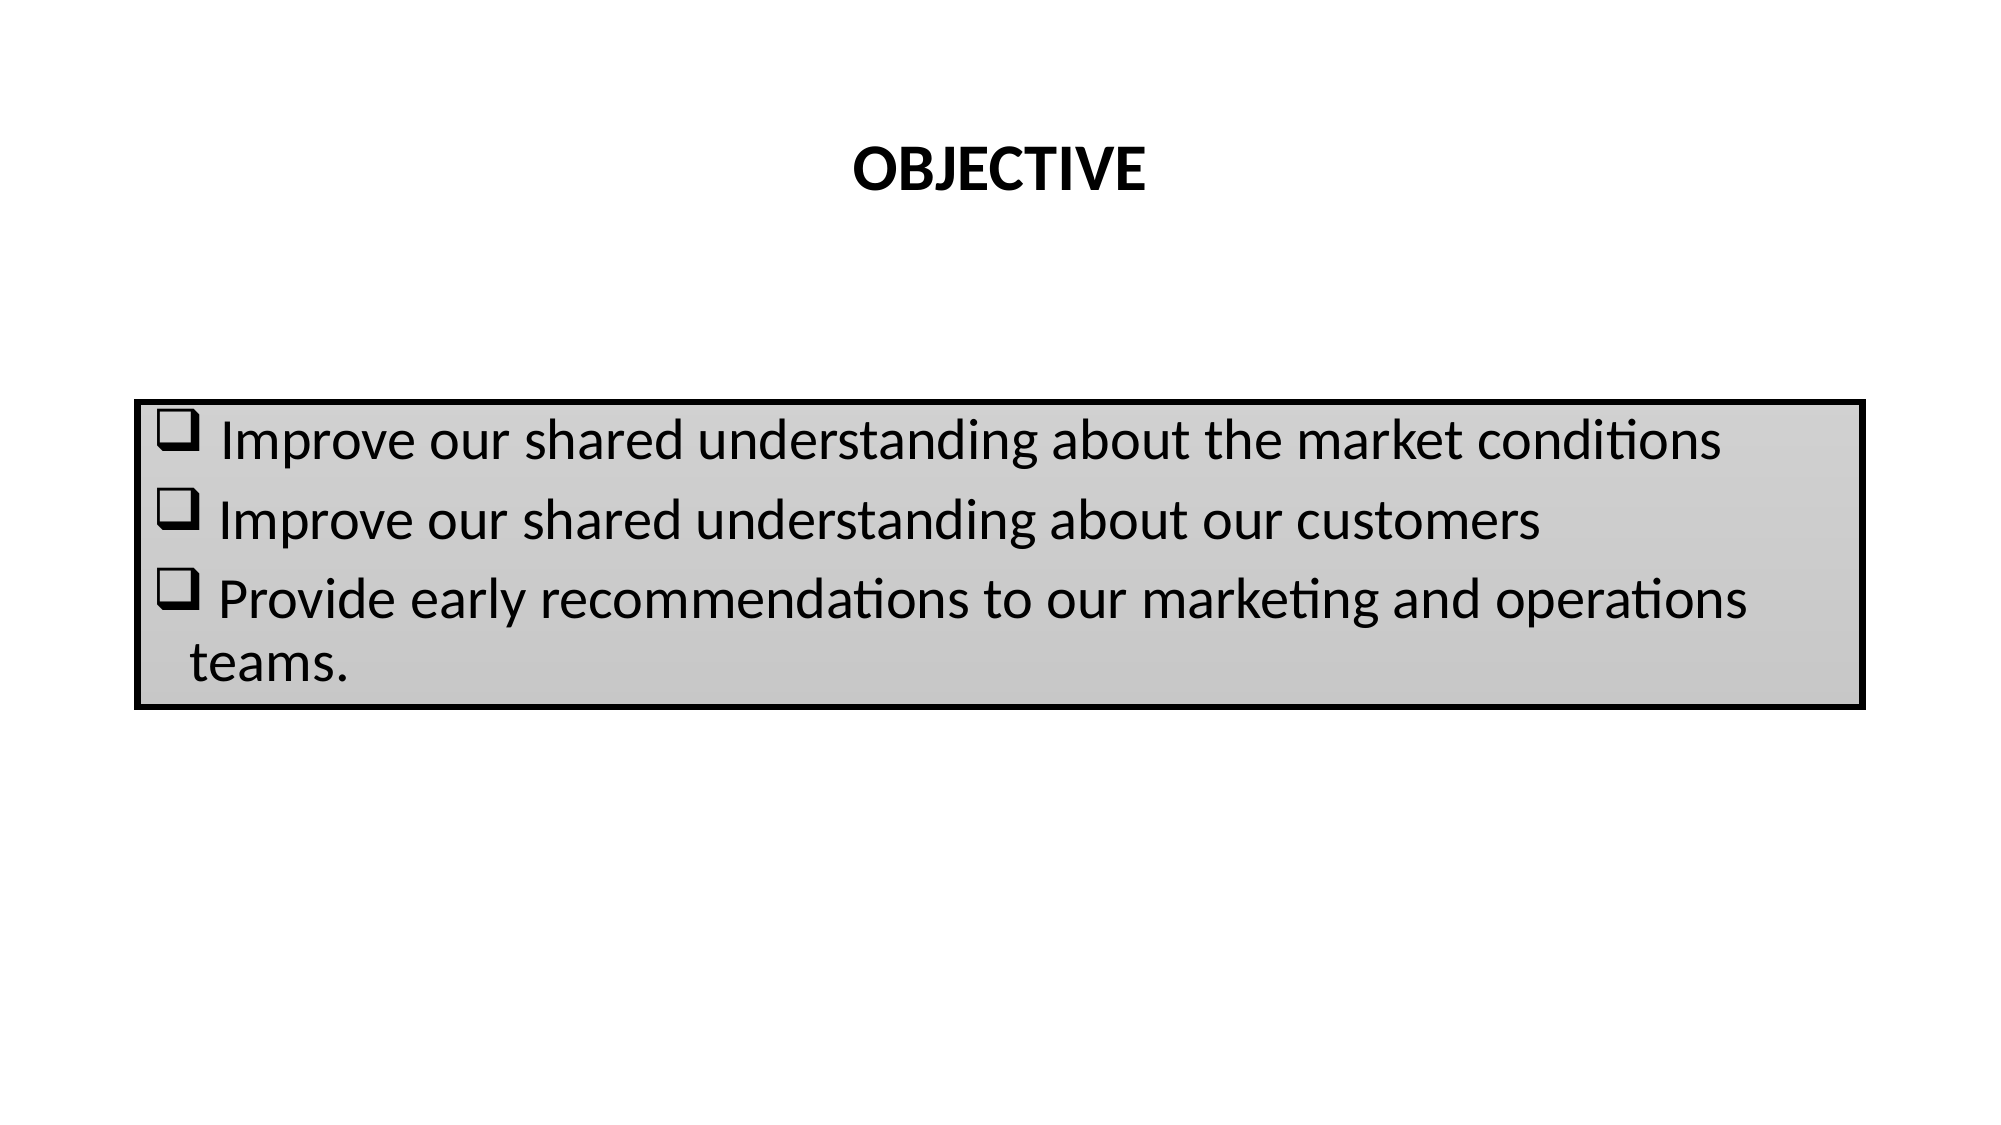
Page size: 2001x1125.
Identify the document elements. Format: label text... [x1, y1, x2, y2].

title OBJECTIVE [137, 59, 1863, 278]
list Improve our shared understanding about the market conditions Improve our shared understanding about our customers Provide early recommendations to our marketing and operations teams. [137, 401, 1863, 708]
